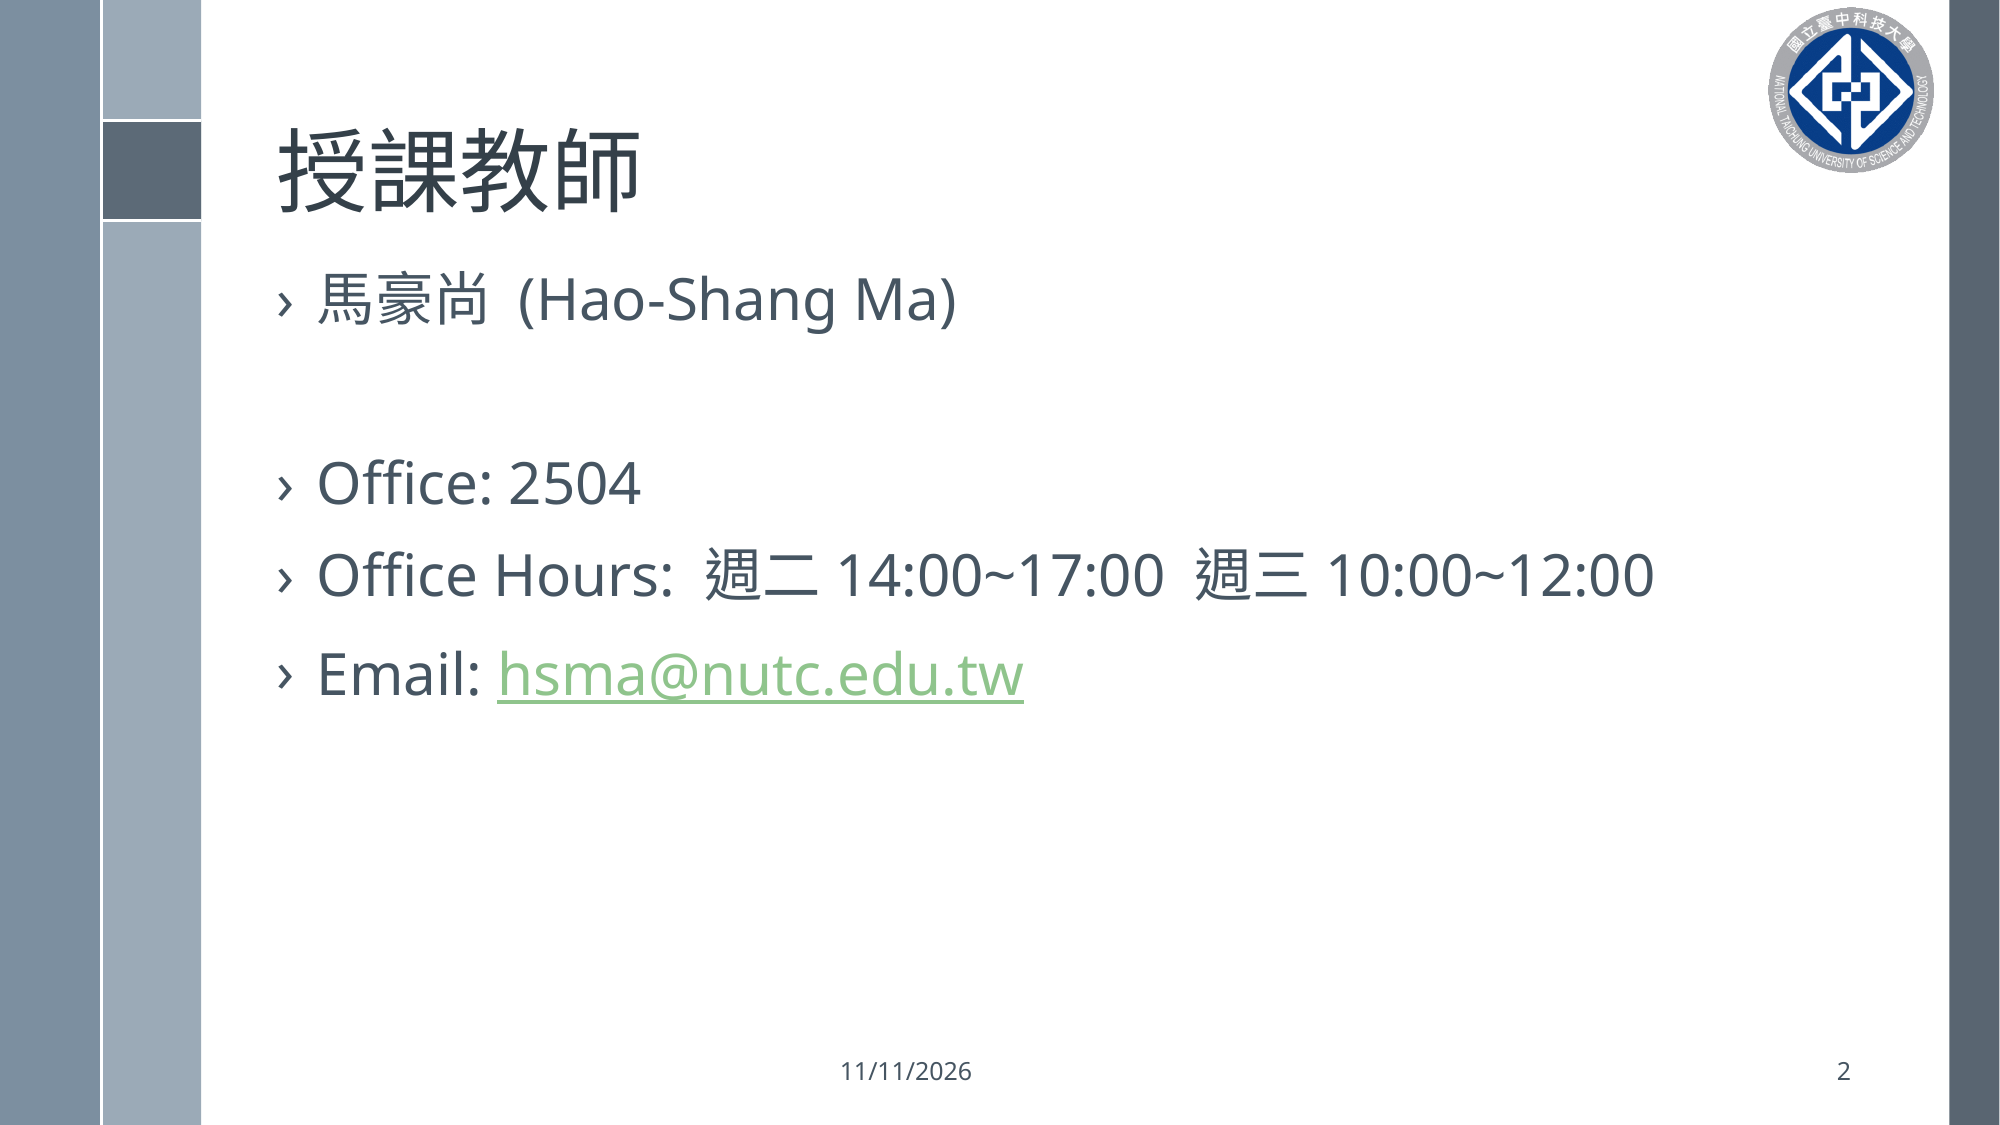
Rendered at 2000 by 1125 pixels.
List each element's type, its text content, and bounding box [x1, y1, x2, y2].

list 馬豪尚 (Hao-Shang Ma) Office: 2504 Office Hours: 週二14:00~17:00 週三10:00~12:00 Email: hsma@nutc.edu.tw [261, 262, 1867, 1013]
slide_number 2 [1766, 1042, 1867, 1103]
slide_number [824, 1042, 1050, 1103]
picture [1768, 7, 1934, 173]
title 授課教師 [261, 29, 1867, 233]
